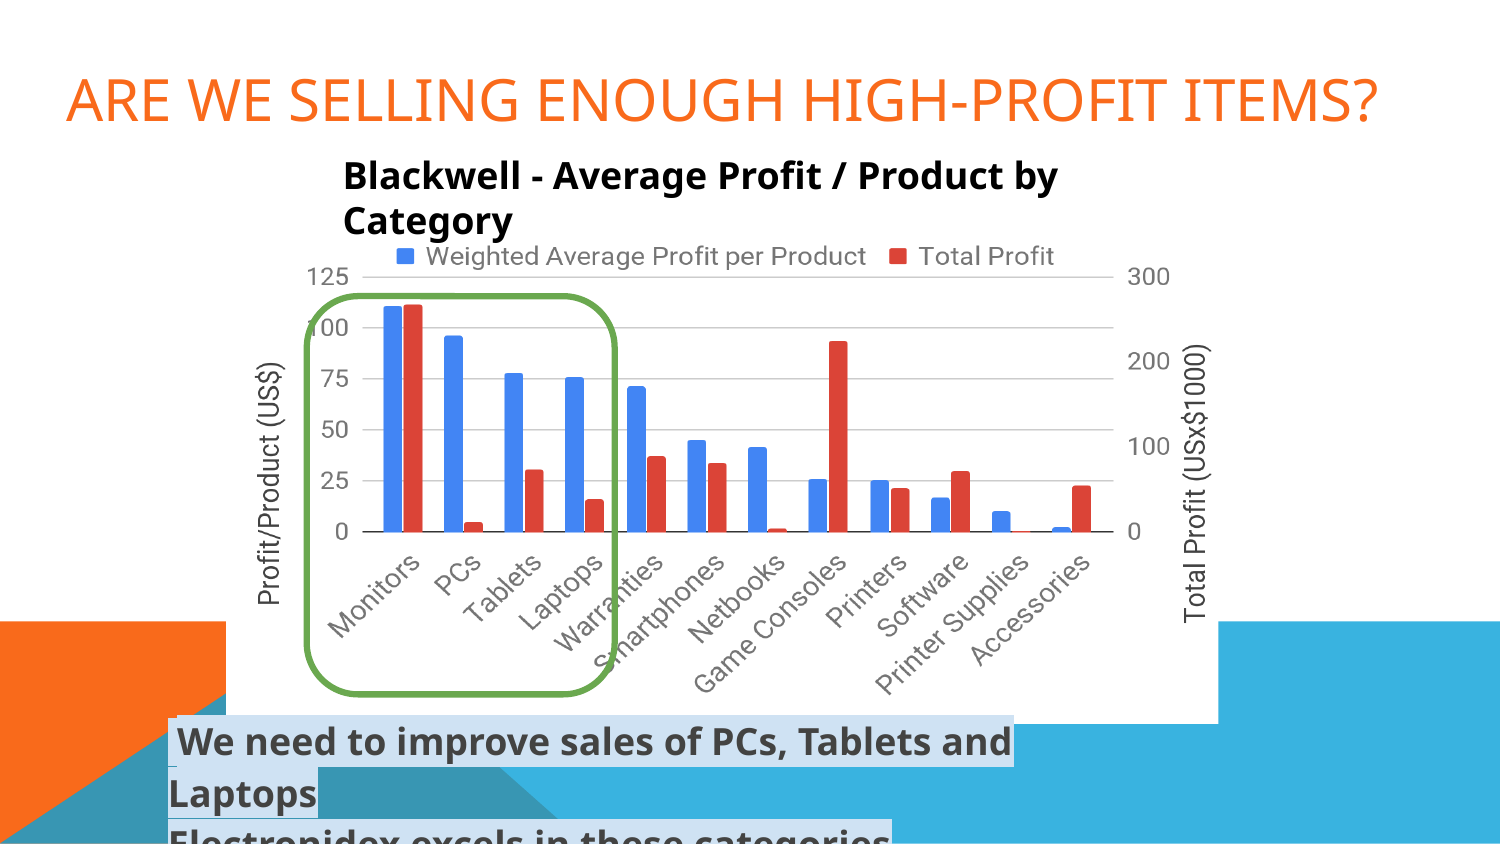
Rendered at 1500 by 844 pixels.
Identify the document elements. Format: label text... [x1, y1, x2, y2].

title Are we selling enough high-profit items? [51, 48, 1449, 142]
text_box Blackwell - Average Profit / Product by Category [327, 136, 1173, 189]
text_box We need to improve sales of PCs, Tablets and Laptops Electronidex excels in these categories [152, 712, 1131, 790]
picture [225, 228, 1219, 724]
